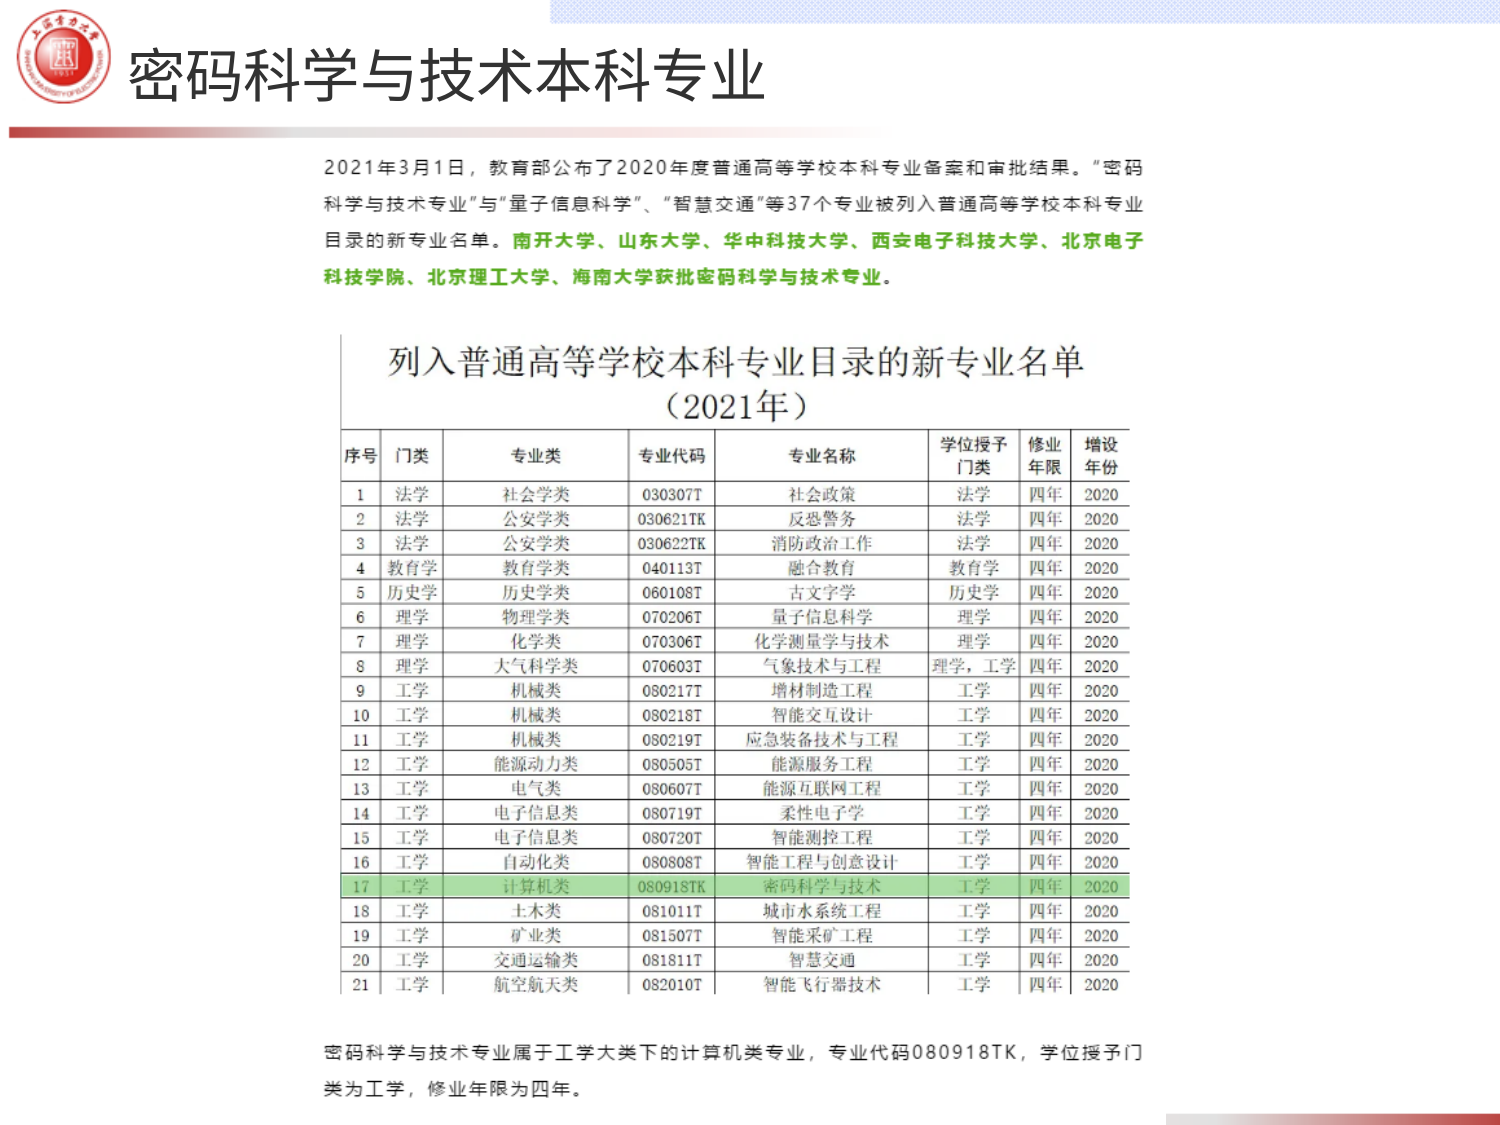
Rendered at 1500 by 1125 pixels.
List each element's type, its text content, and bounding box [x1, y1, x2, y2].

picture [0, 0, 1500, 1125]
title 密码科学与技术本科专业 [127, 48, 1475, 110]
